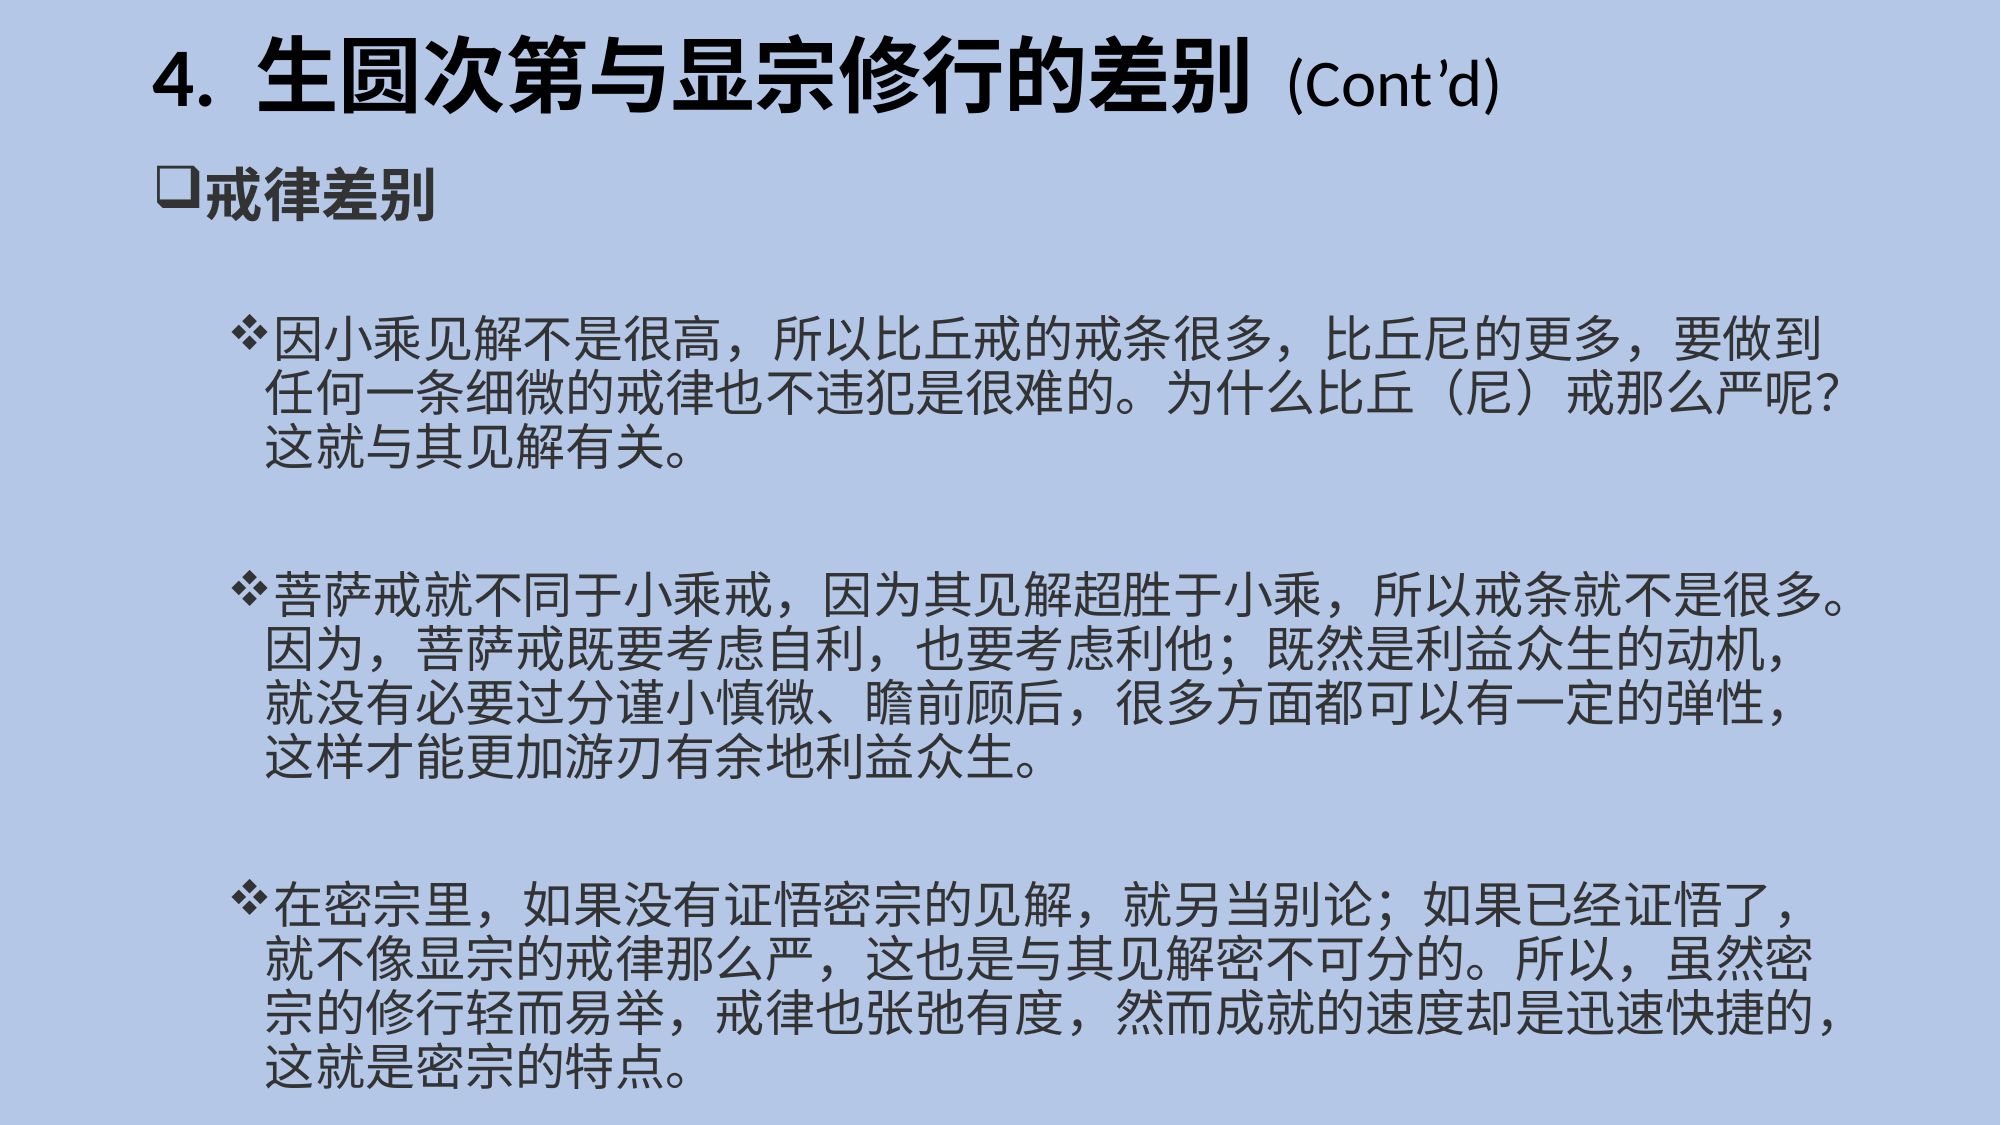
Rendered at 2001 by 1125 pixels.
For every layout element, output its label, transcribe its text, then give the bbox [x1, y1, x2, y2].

title 4. 生圆次第与显宗修行的差别 (Cont’d) [137, 0, 1863, 158]
list 戒律差别 因小乘见解不是很高，所以比丘戒的戒条很多，比丘尼的更多，要做到任何一条细微的戒律也不违犯是很难的。为什么比丘（尼）戒那么严呢？这就与其见解有关。 菩萨戒就不同于小乘戒，因为其见解超胜于小乘，所以戒条就不是很多。因为，菩萨戒既要考虑自利，也要考虑利他；既然是利益众生的动机，就没有必要过分谨小慎微、瞻前顾后，很多方面都可以有一定的弹性，这样才能更加游刃有余地利益众生。 在密宗里，如果没有证悟密宗的见解，就另当别论；如果已经证悟了，就不像显宗的戒律那么严，这也是与其见解密不可分的。所以，虽然密宗的修行轻而易举，戒律也张弛有度，然而成就的速度却是迅速快捷的，这就是密宗的特点。 [137, 158, 1863, 1074]
